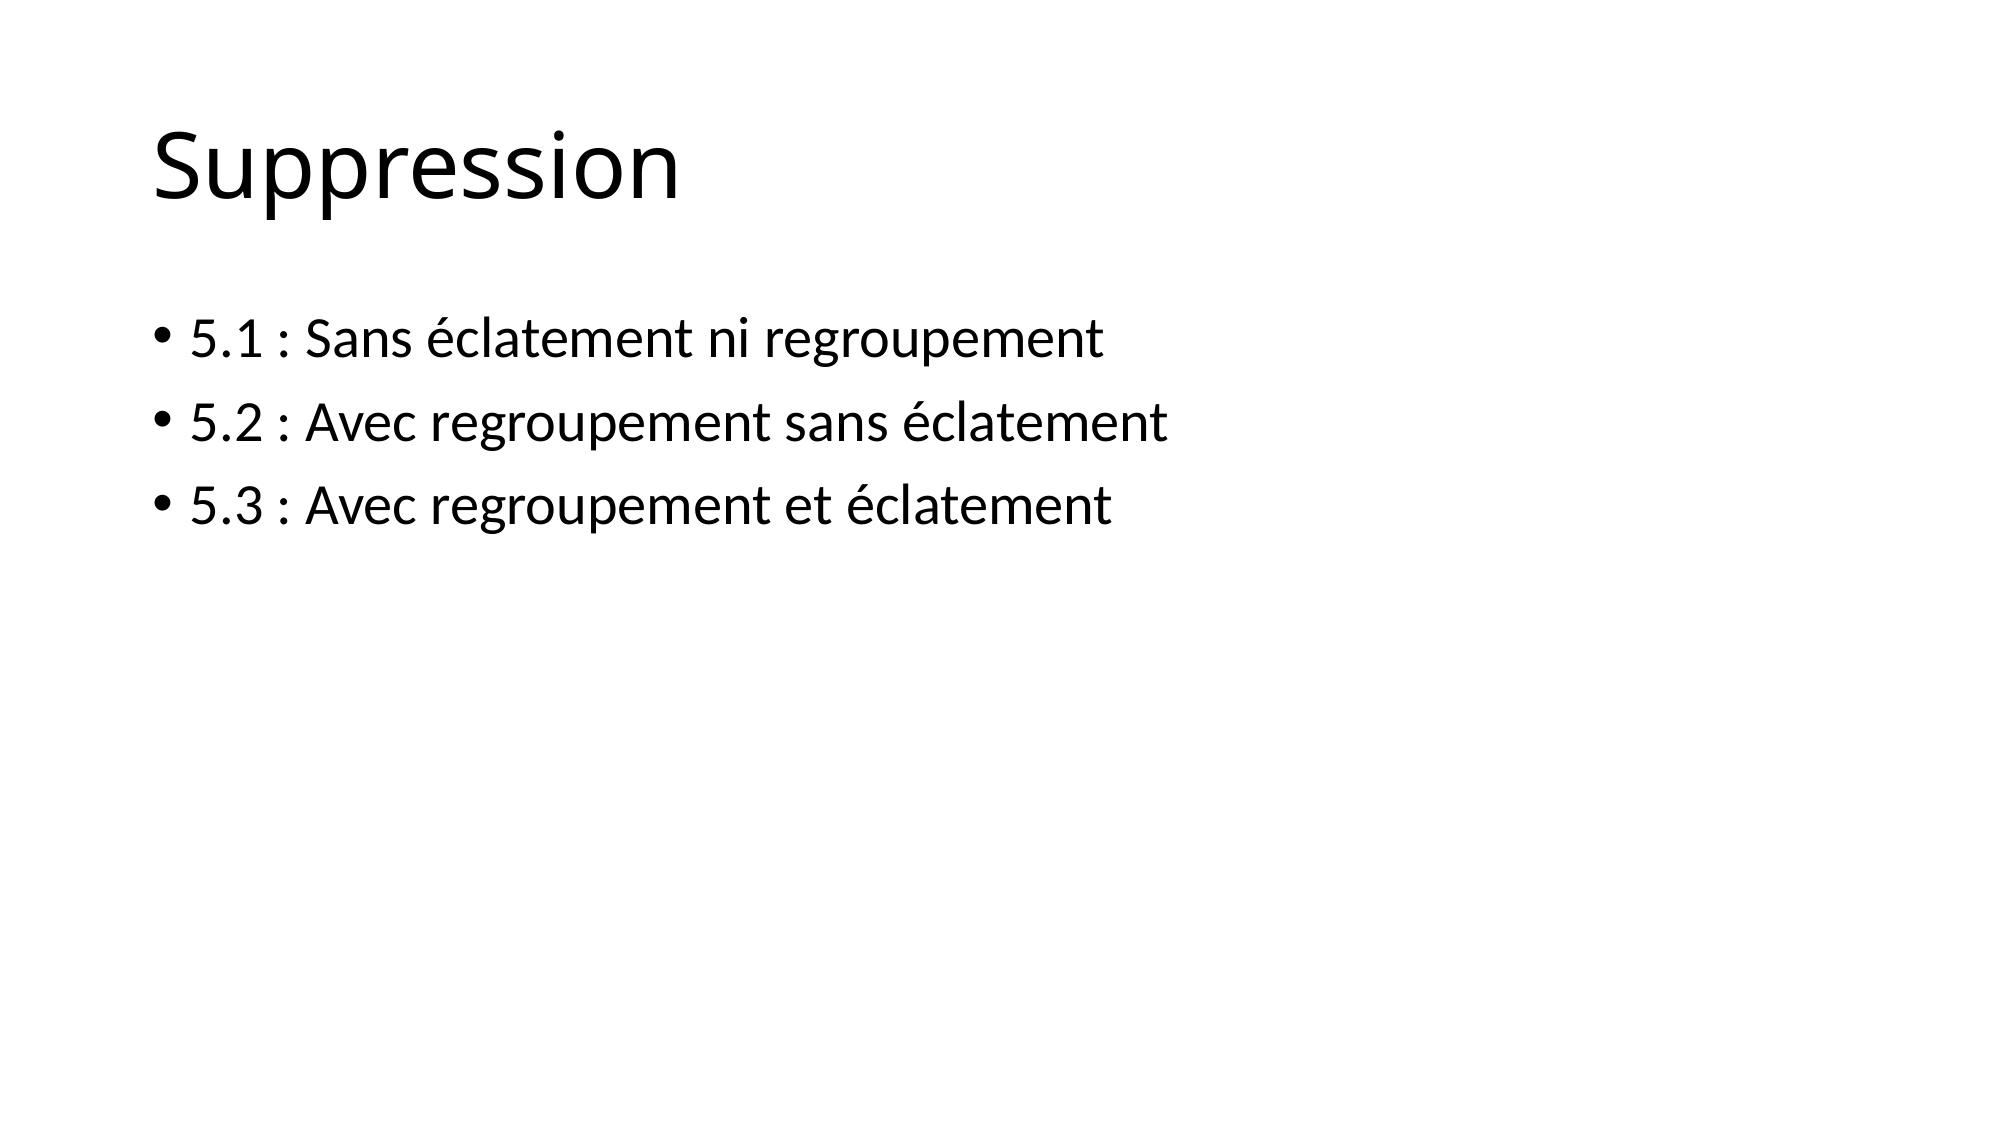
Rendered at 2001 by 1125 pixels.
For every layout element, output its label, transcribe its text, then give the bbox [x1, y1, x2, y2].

list 5.1 : Sans éclatement ni regroupement 5.2 : Avec regroupement sans éclatement 5.3 : Avec regroupement et éclatement [137, 299, 1863, 1014]
title Suppression [137, 59, 1863, 278]
